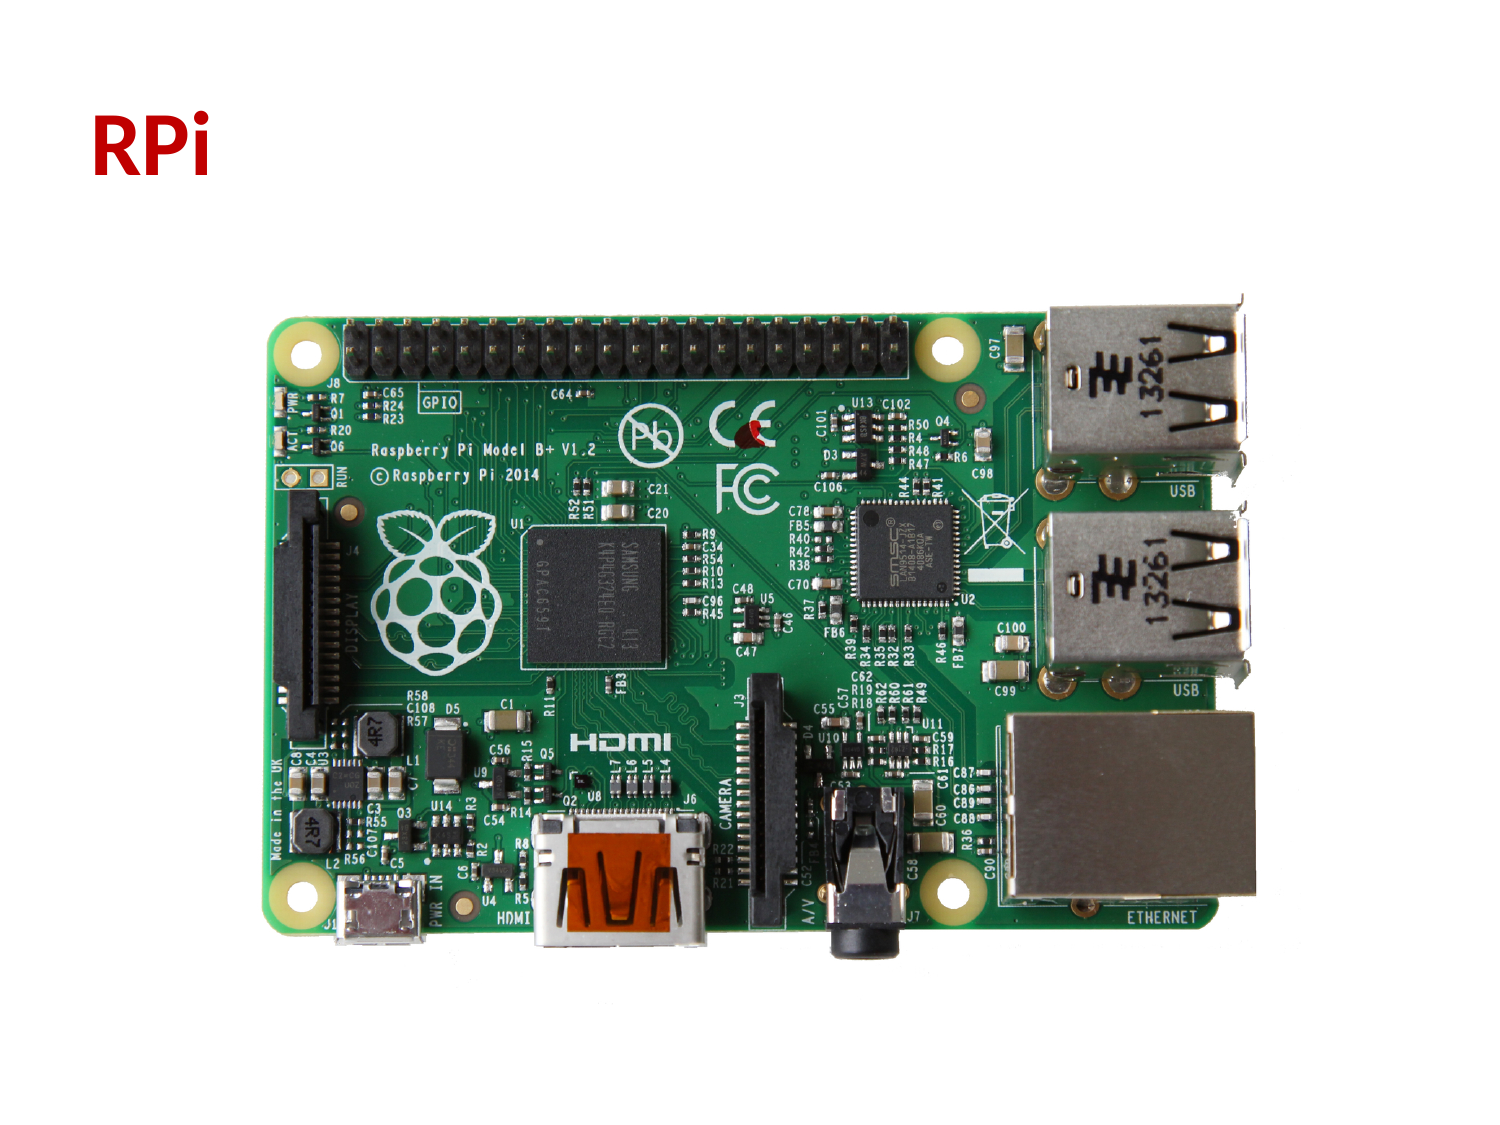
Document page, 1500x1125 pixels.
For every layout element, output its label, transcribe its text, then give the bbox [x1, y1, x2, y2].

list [199, 262, 1301, 1006]
title RPi [75, 45, 1425, 233]
